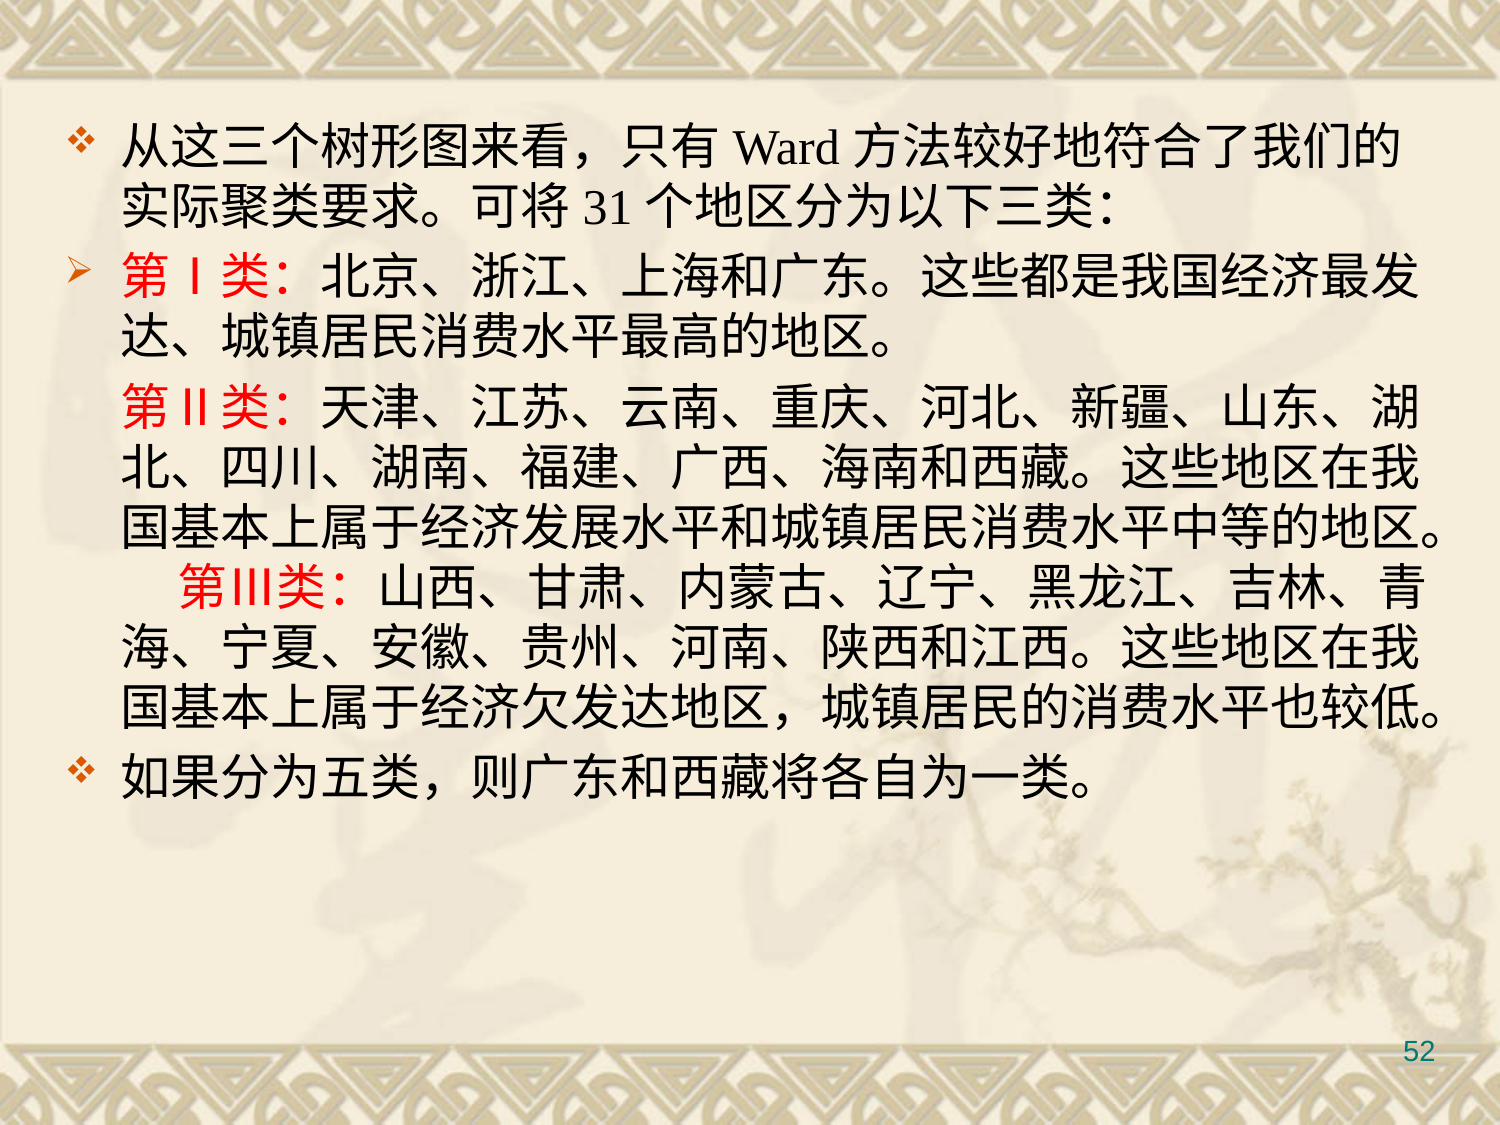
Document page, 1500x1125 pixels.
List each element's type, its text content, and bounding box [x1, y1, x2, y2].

slide_number 52 [1074, 1024, 1451, 1103]
picture [0, 0, 1500, 1125]
list 从这三个树形图来看，只有Ward方法较好地符合了我们的实际聚类要求。可将31个地区分为以下三类： 第Ⅰ类：北京、浙江、上海和广东。这些都是我国经济最发达、城镇居民消费水平最高的地区。 第Ⅱ类：天津、江苏、云南、重庆、河北、新疆、山东、湖北、四川、湖南、福建、广西、海南和西藏。这些地区在我国基本上属于经济发展水平和城镇居民消费水平中等的地区。 第Ⅲ类：山西、甘肃、内蒙古、辽宁、黑龙江、吉林、青海、宁夏、安徽、贵州、河南、陕西和江西。这些地区在我国基本上属于经济欠发达地区，城镇居民的消费水平也较低。 如果分为五类，则广东和西藏将各自为一类。 [49, 107, 1451, 1001]
